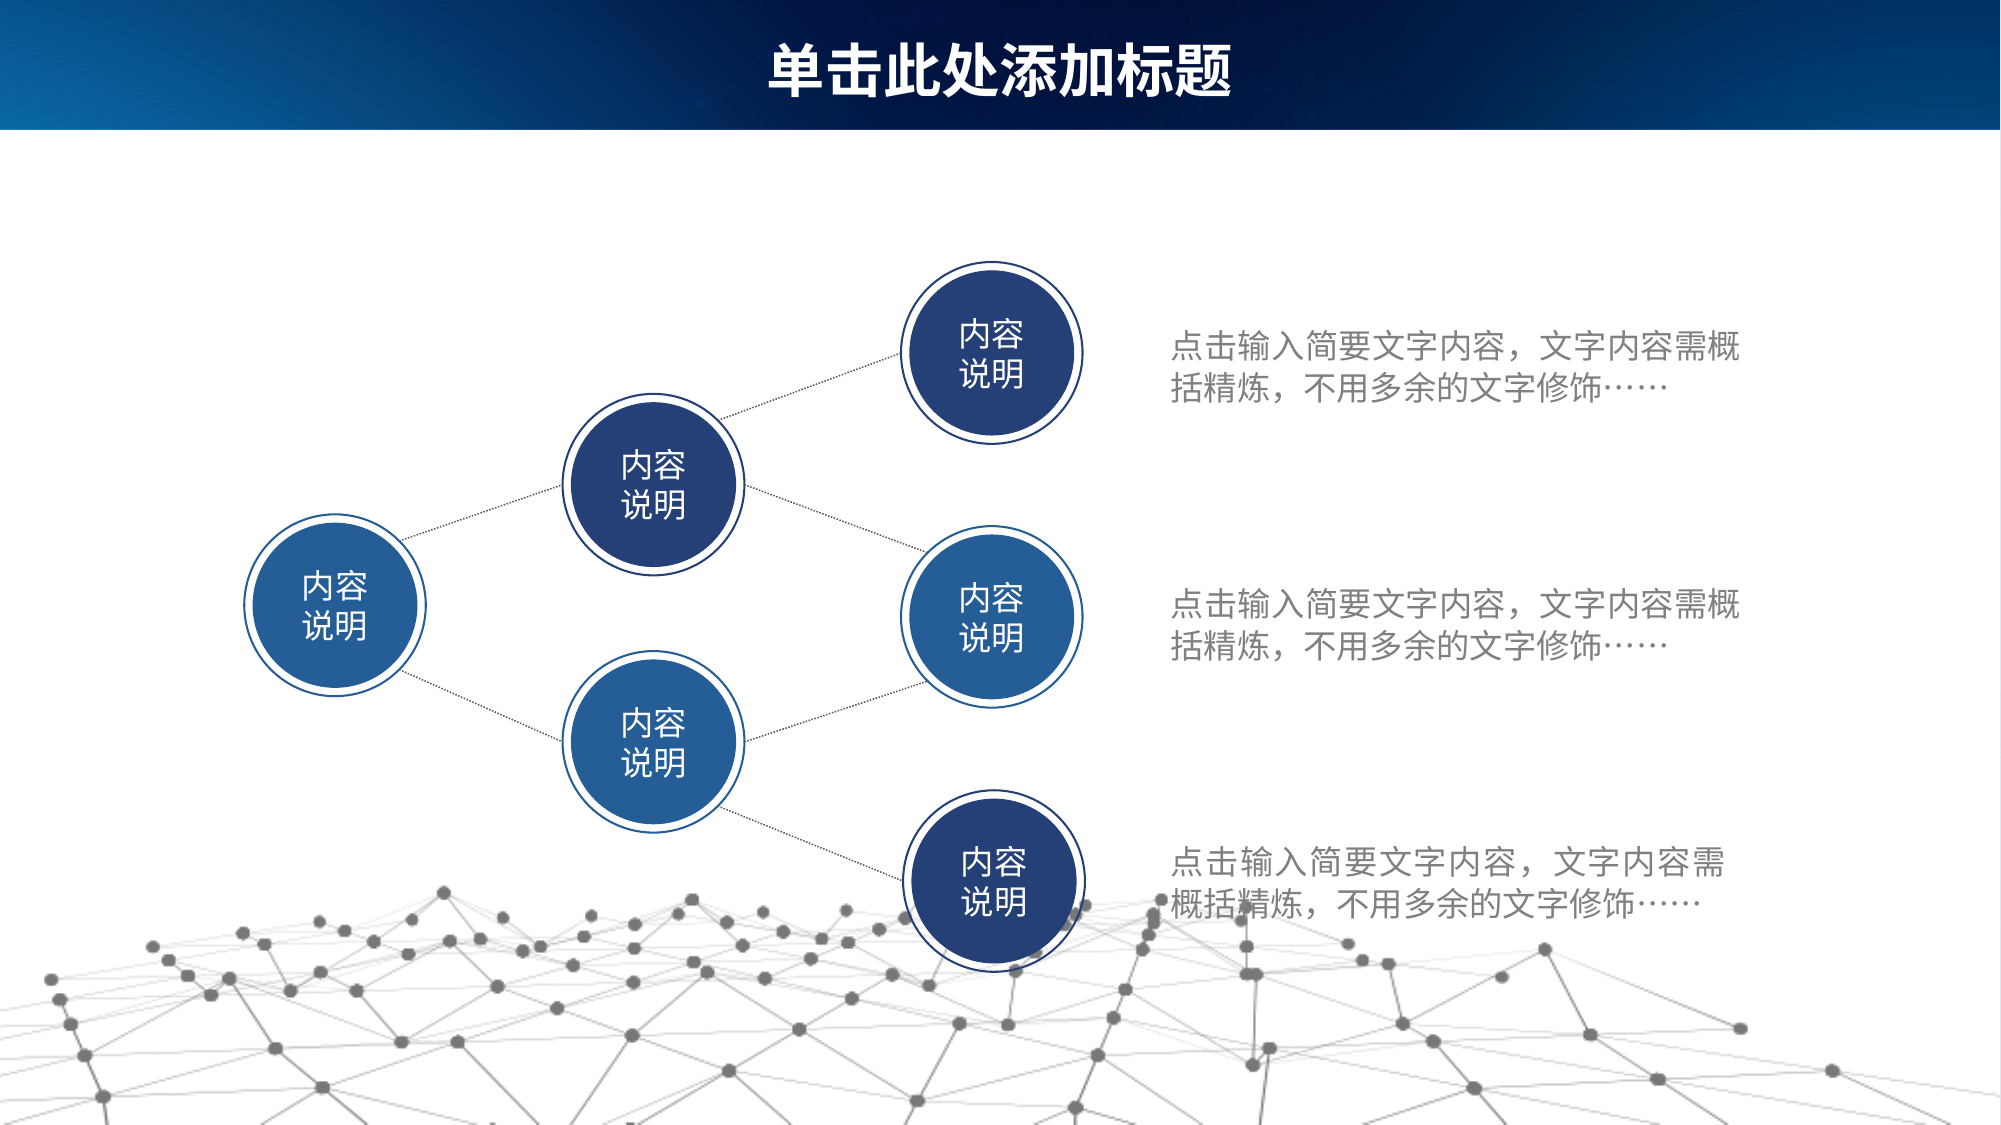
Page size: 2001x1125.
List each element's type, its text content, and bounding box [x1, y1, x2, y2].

text_box 点击输入简要文字内容，文字内容需概括精炼，不用多余的文字修饰…… [1155, 316, 1756, 415]
picture [0, 0, 2001, 1125]
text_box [744, 681, 928, 742]
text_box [717, 352, 901, 421]
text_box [399, 669, 563, 742]
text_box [717, 805, 904, 881]
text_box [244, 514, 426, 697]
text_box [562, 651, 745, 833]
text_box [900, 261, 1083, 444]
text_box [903, 790, 1085, 972]
text_box 点击输入简要文字内容，文字内容需概括精炼，不用多余的文字修饰…… [1155, 574, 1756, 673]
text_box 点击输入简要文字内容，文字内容需概括精炼，不用多余的文字修饰…… [1155, 832, 1740, 931]
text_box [562, 393, 745, 576]
title 单击此处添加标题 [137, 27, 1863, 120]
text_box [900, 526, 1083, 708]
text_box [744, 484, 928, 553]
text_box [399, 484, 563, 541]
